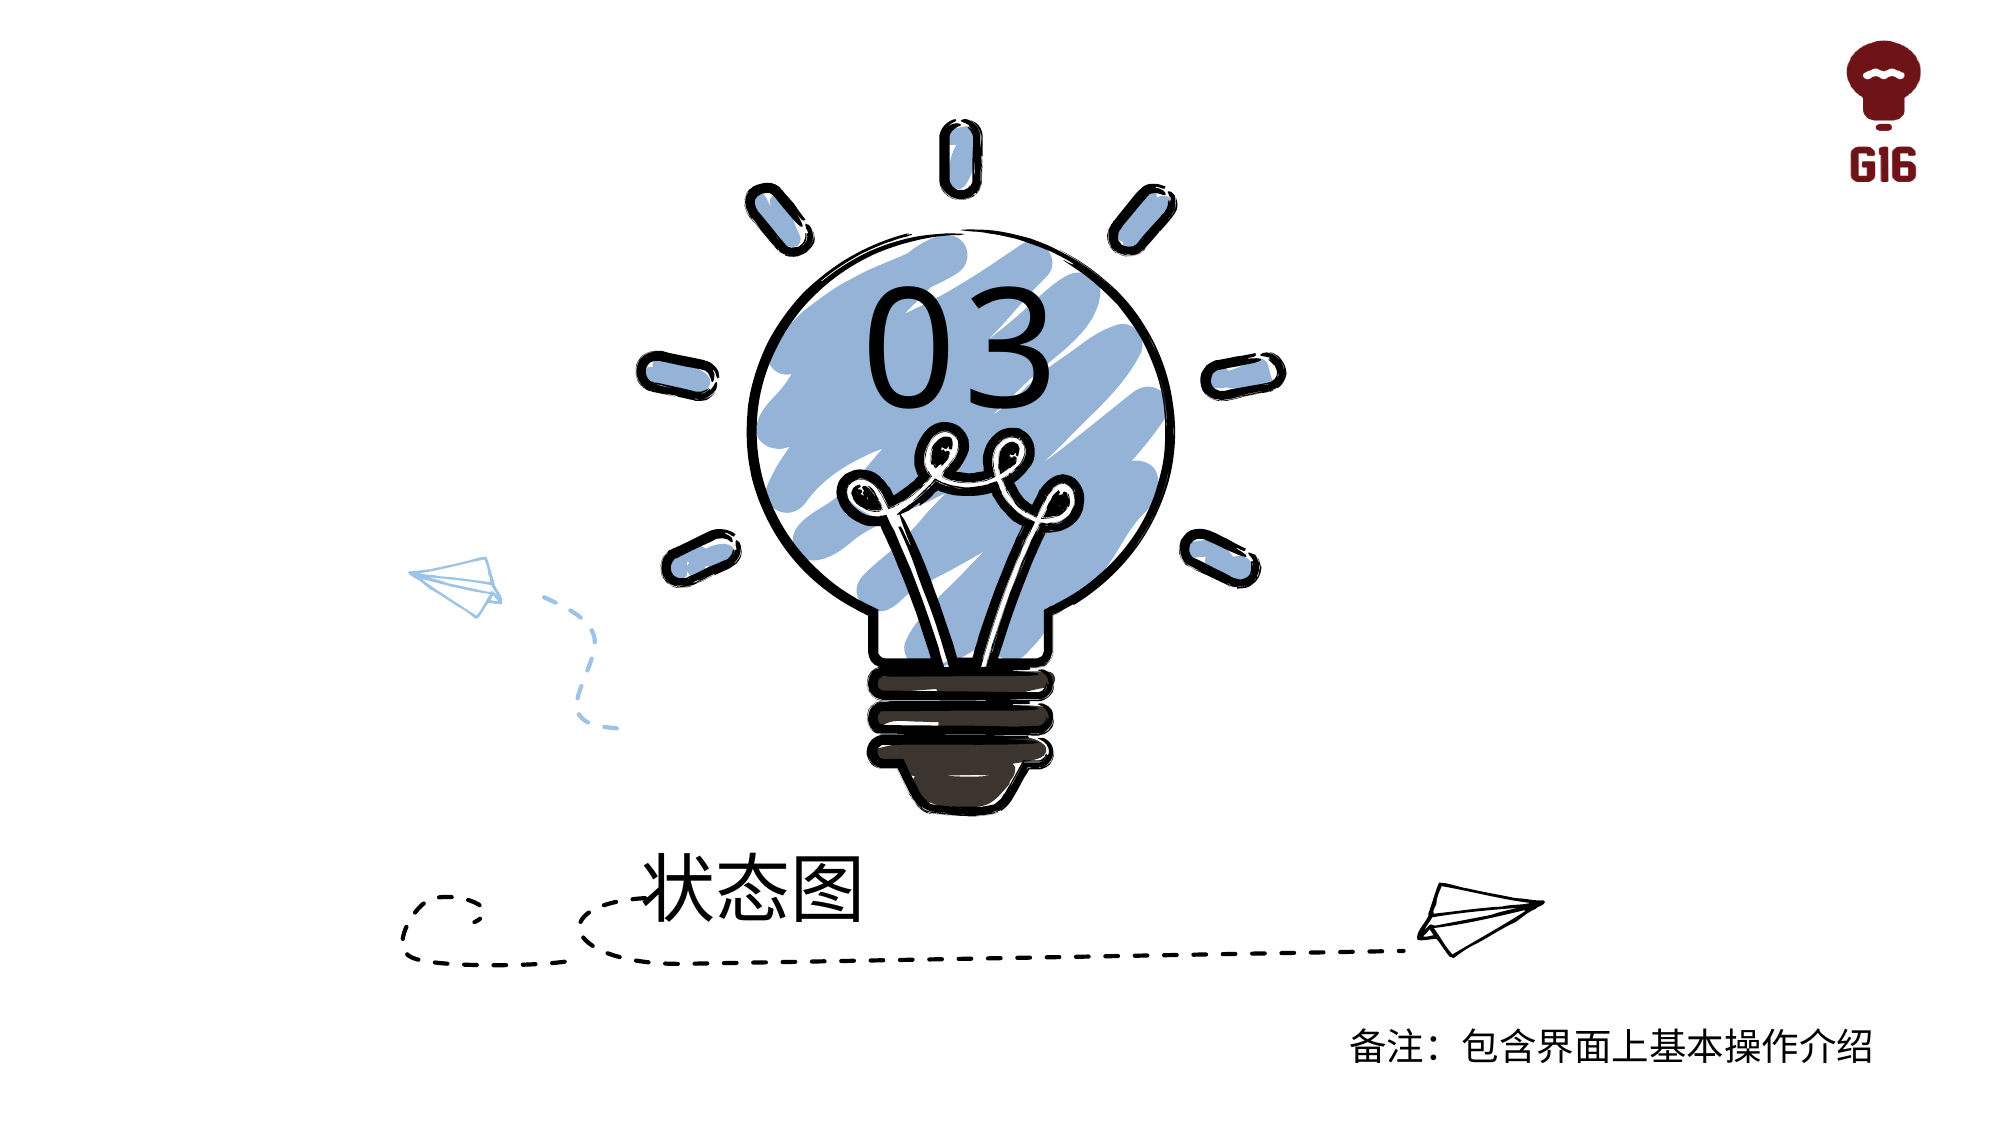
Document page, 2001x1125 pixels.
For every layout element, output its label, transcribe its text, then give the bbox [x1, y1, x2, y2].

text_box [402, 882, 1546, 966]
picture [1767, 5, 2000, 206]
text_box 状态图 [626, 834, 1394, 881]
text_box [634, 118, 1287, 817]
text_box [408, 556, 503, 619]
text_box 备注：包含界面上基本操作介绍 [1334, 1015, 1906, 1076]
text_box [542, 595, 621, 731]
